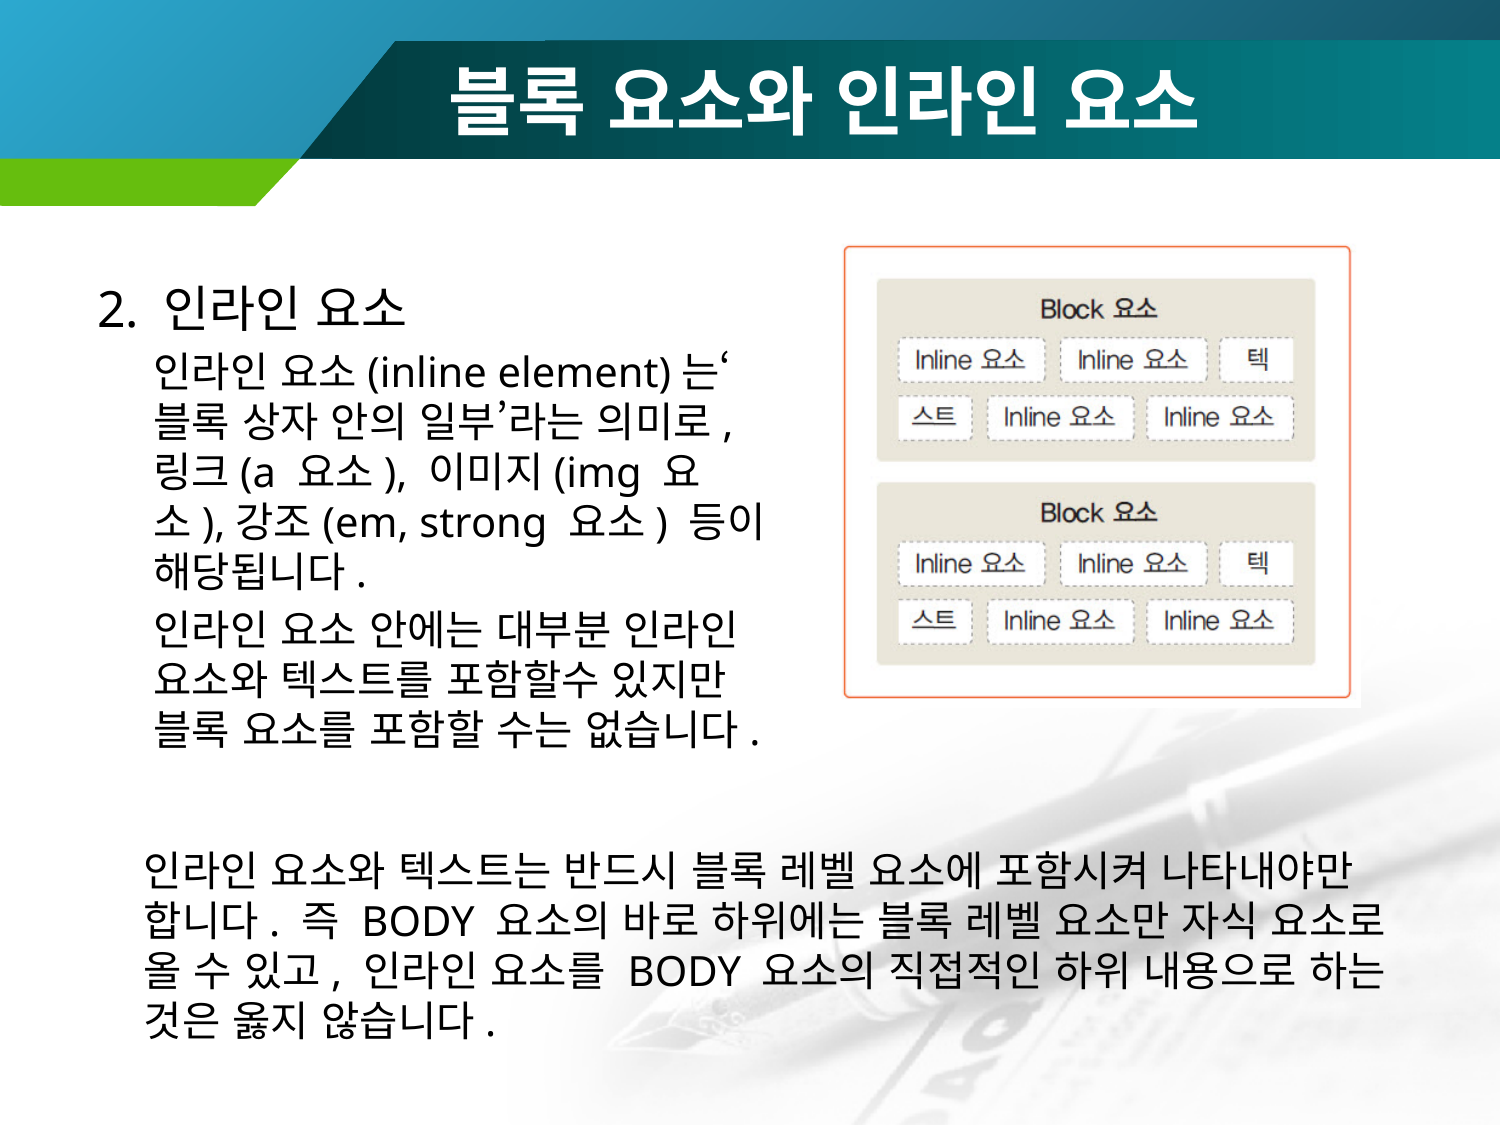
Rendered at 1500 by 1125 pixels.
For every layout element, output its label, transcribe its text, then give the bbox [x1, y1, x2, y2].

title 블록 요소와 인라인 요소 [433, 36, 1500, 163]
text_box 인라인 요소와 텍스트는 반드시 블록 레벨 요소에 포함시켜 나타내야만 합니다. 즉 BODY 요소의 바로 하위에는 블록 레벨 요소만 자식 요소로 올 수 있고, 인라인 요소를 BODY 요소의 직접적인 하위 내용으로 하는 것은 옳지 않습니다. [128, 837, 1430, 1053]
list 2. 인라인 요소 인라인 요소(inline element)는‘블록 상자 안의 일부’라는 의미로, 링크(a 요소), 이미지(img 요소),강조(em, strong 요소) 등이 해당됩니다. 인라인 요소 안에는 대부분 인라인 요소와 텍스트를 포함할수 있지만 블록 요소를 포함할 수는 없습니다. [81, 269, 786, 821]
picture [490, 234, 1500, 1125]
